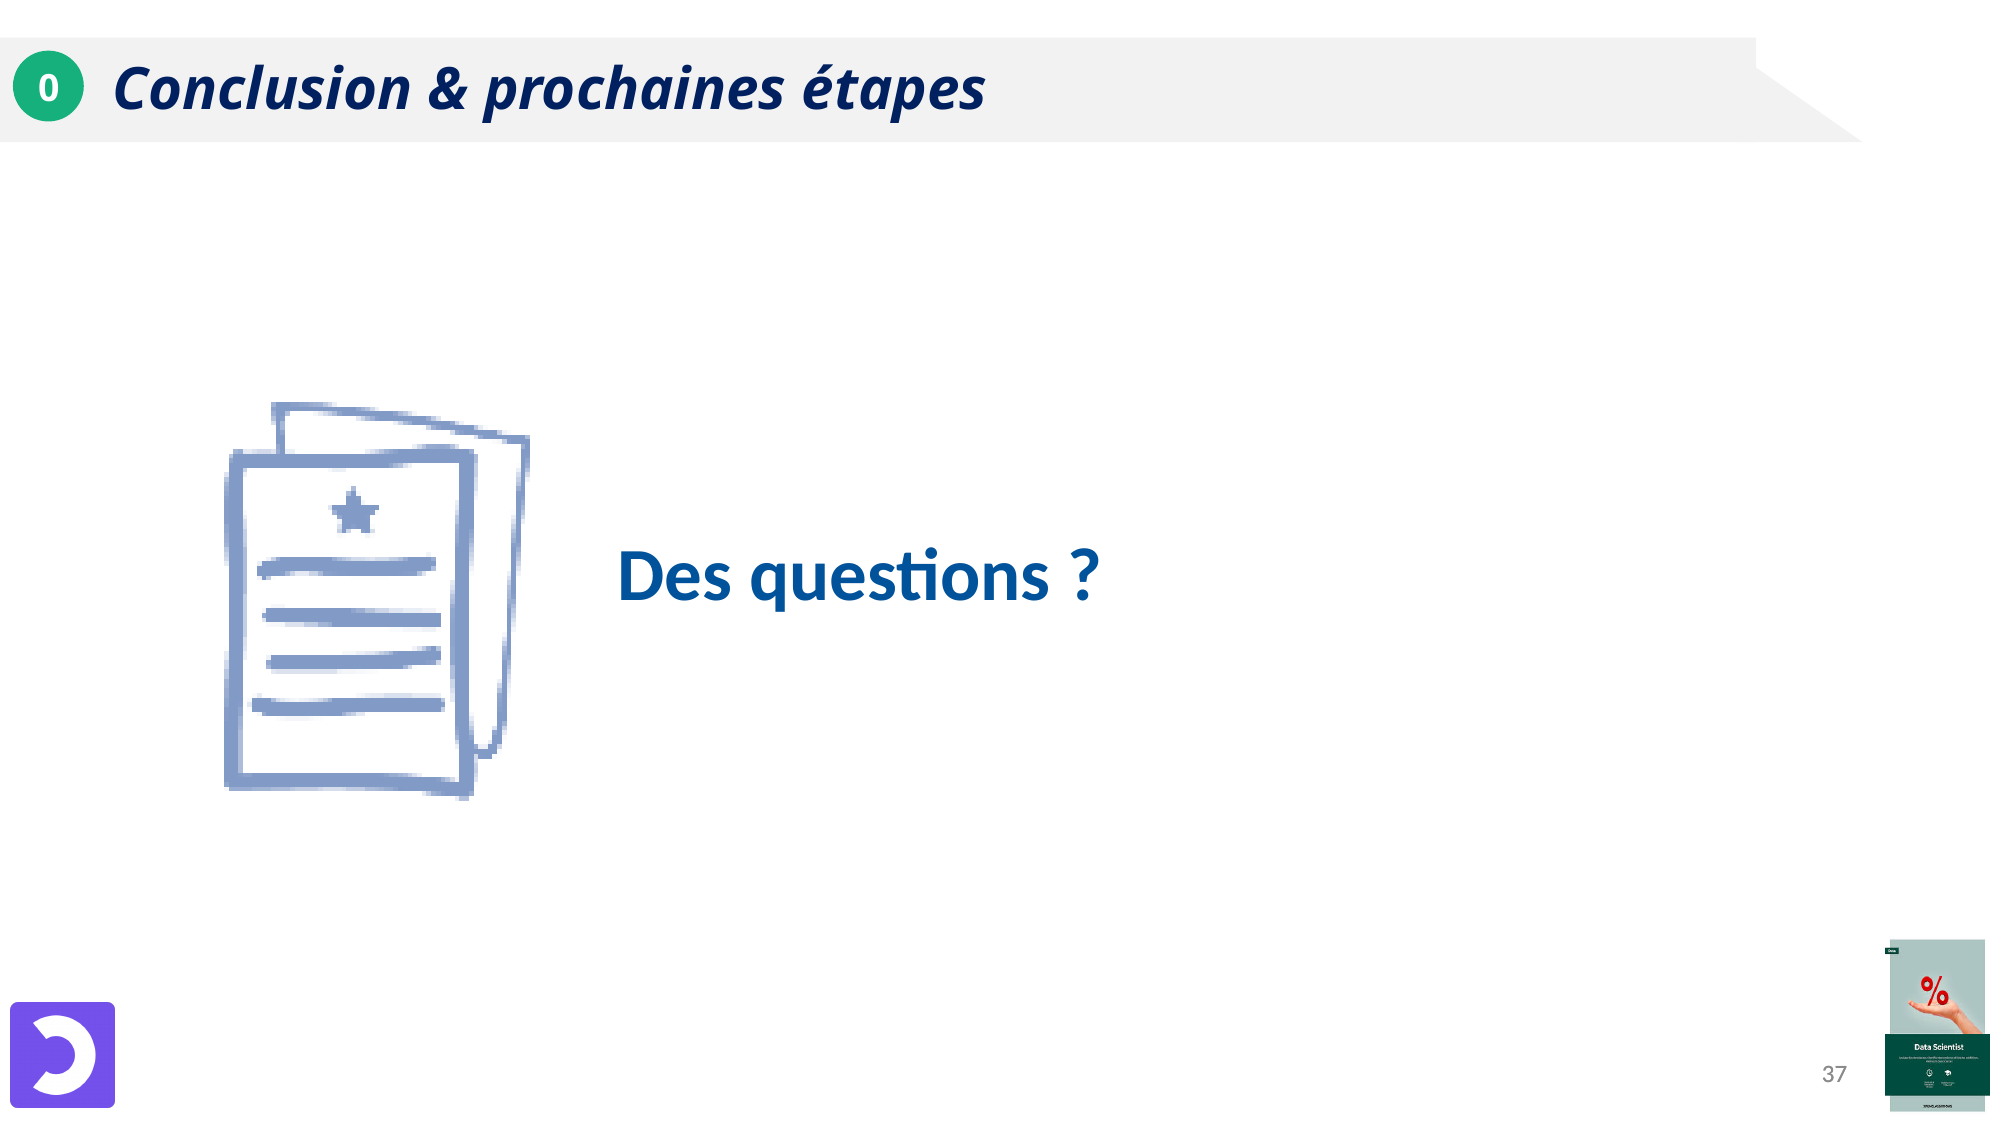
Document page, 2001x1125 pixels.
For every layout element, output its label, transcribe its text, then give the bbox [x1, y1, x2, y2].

text_box 0 [12, 51, 39, 121]
picture [215, 393, 540, 807]
slide_number 37 [1412, 1042, 1863, 1103]
text_box Conclusion & prochaines étapes [39, 43, 1280, 129]
text_box Des questions ? [602, 522, 1398, 631]
picture [1885, 936, 1990, 1117]
picture [10, 1002, 115, 1108]
